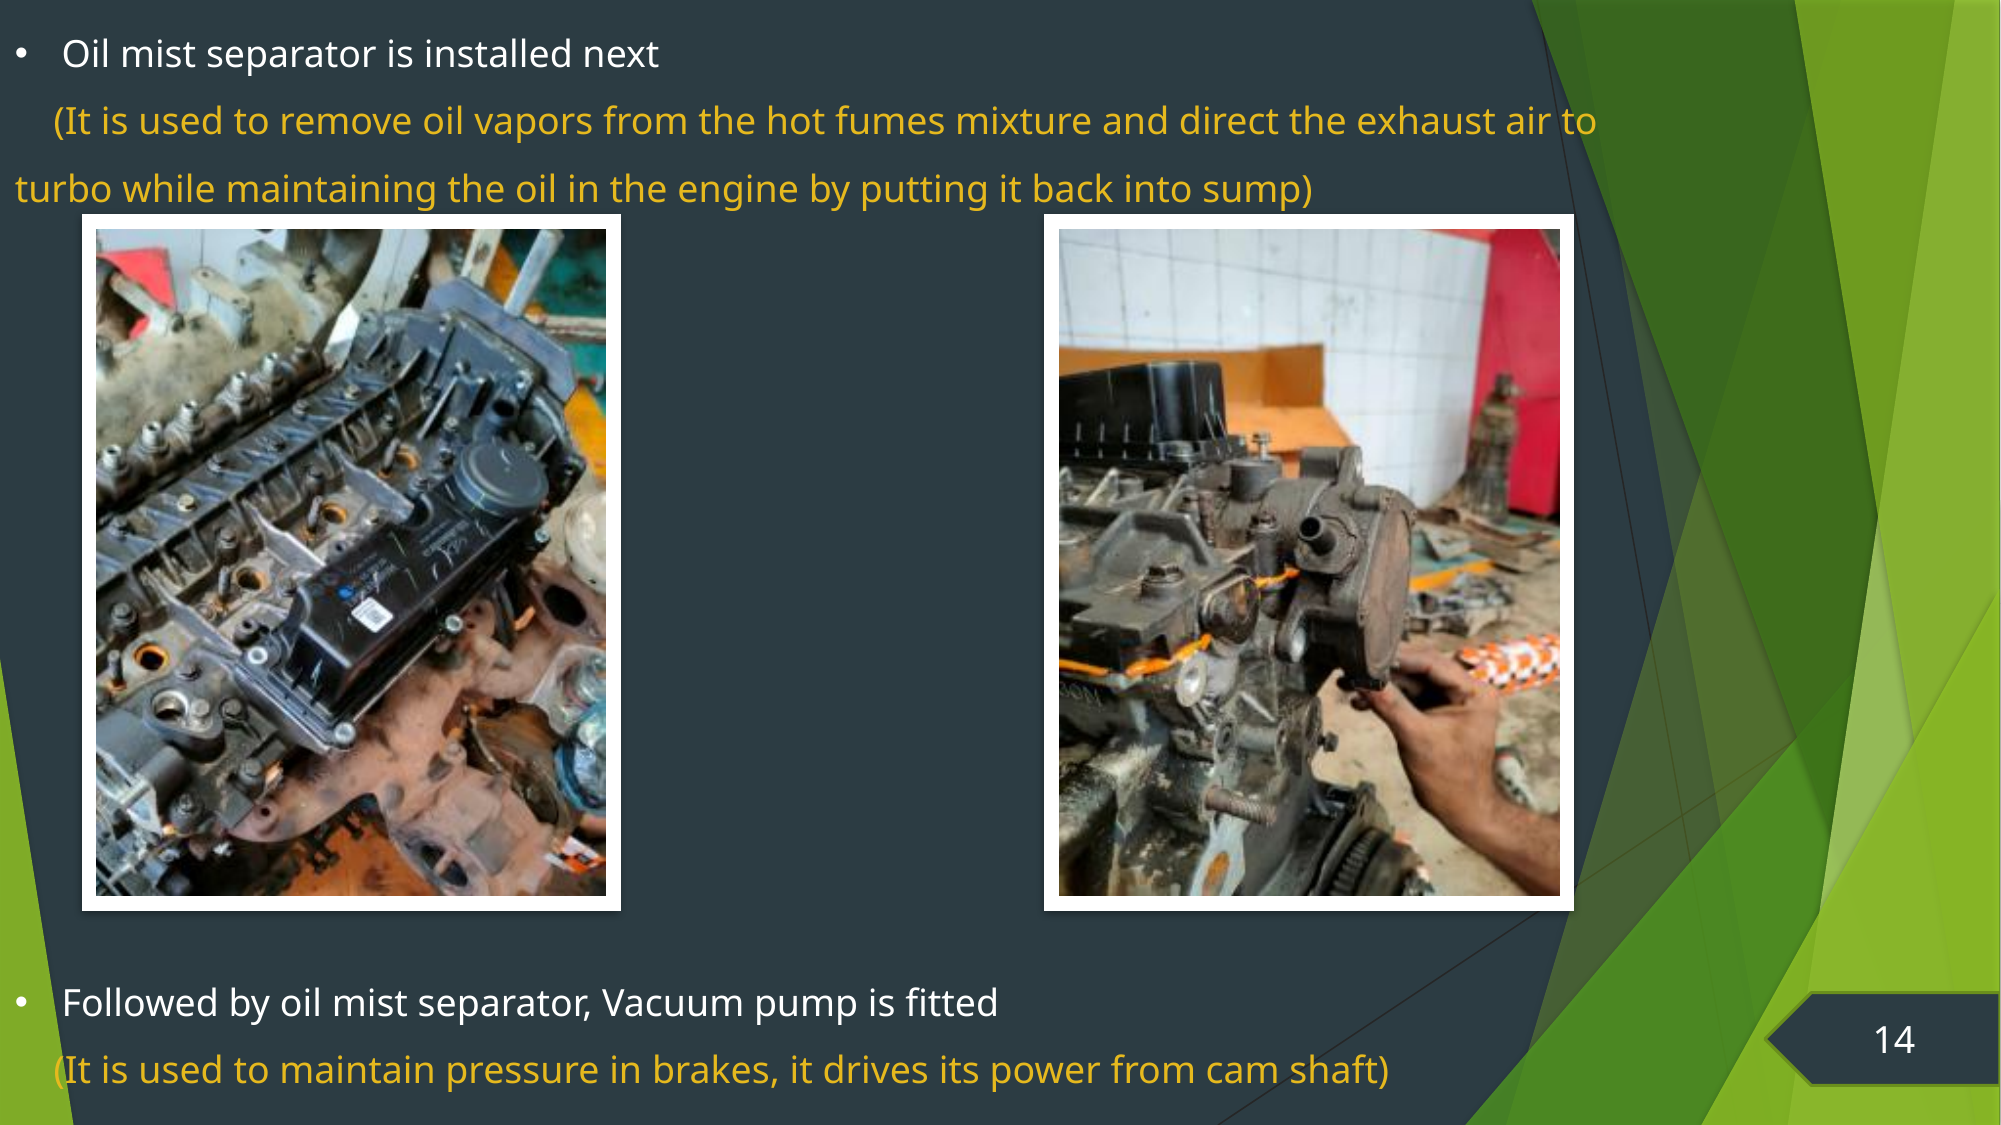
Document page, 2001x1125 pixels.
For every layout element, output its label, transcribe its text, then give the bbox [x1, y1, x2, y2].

text_box 14 [1763, 991, 2000, 1087]
text_box Oil mist separator is installed next (It is used to remove oil vapors from the hot fumes mixture and direct the exhaust air to turbo while maintaining the oil in the engine by putting it back into sump) [0, 0, 1686, 218]
picture [95, 228, 607, 897]
picture [1058, 228, 1561, 897]
text_box Followed by oil mist separator, Vacuum pump is fitted (It is used to maintain pressure in brakes, it drives its power from cam shaft) [0, 949, 1612, 1099]
